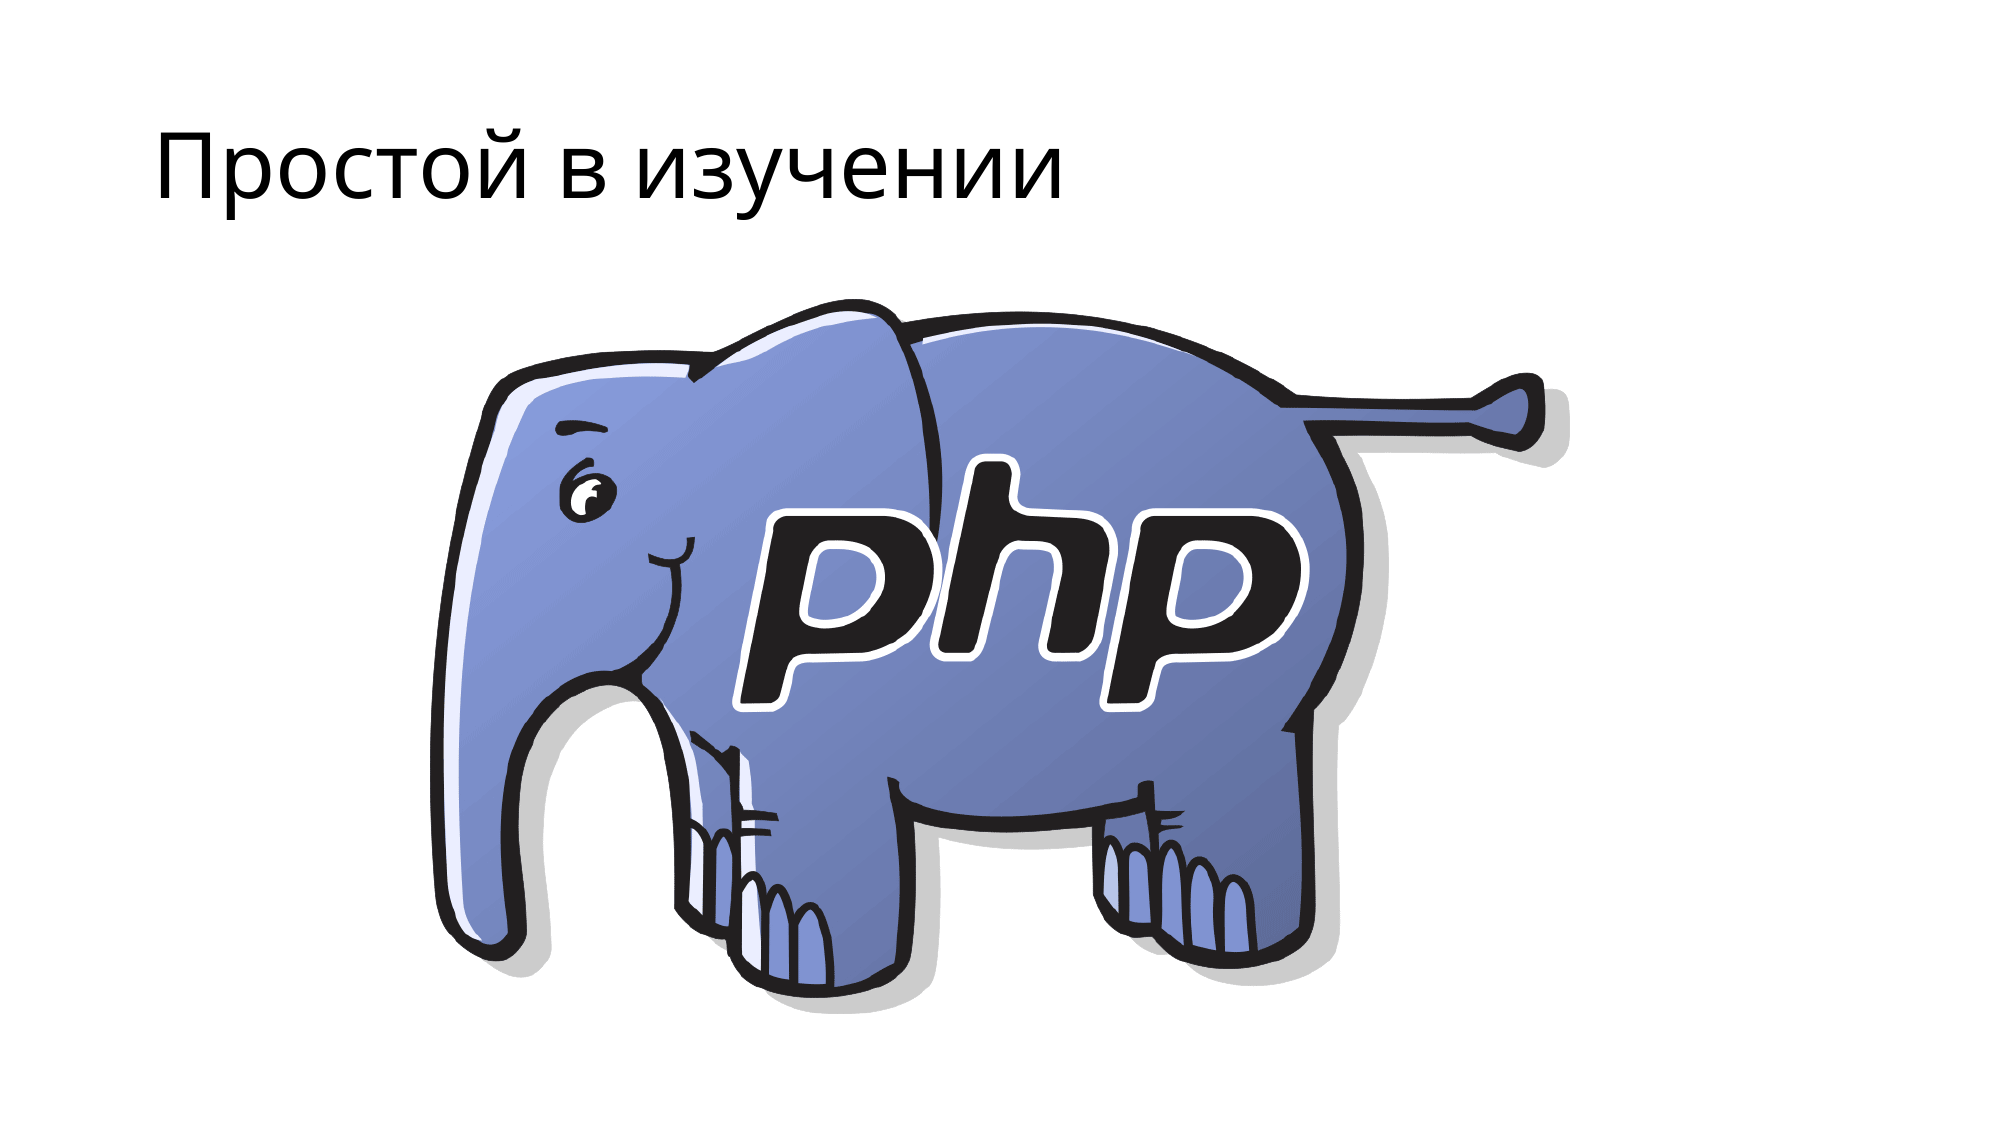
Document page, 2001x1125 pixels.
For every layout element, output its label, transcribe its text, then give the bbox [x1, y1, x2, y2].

title Простой в изучении [137, 59, 1863, 278]
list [430, 299, 1570, 1014]
